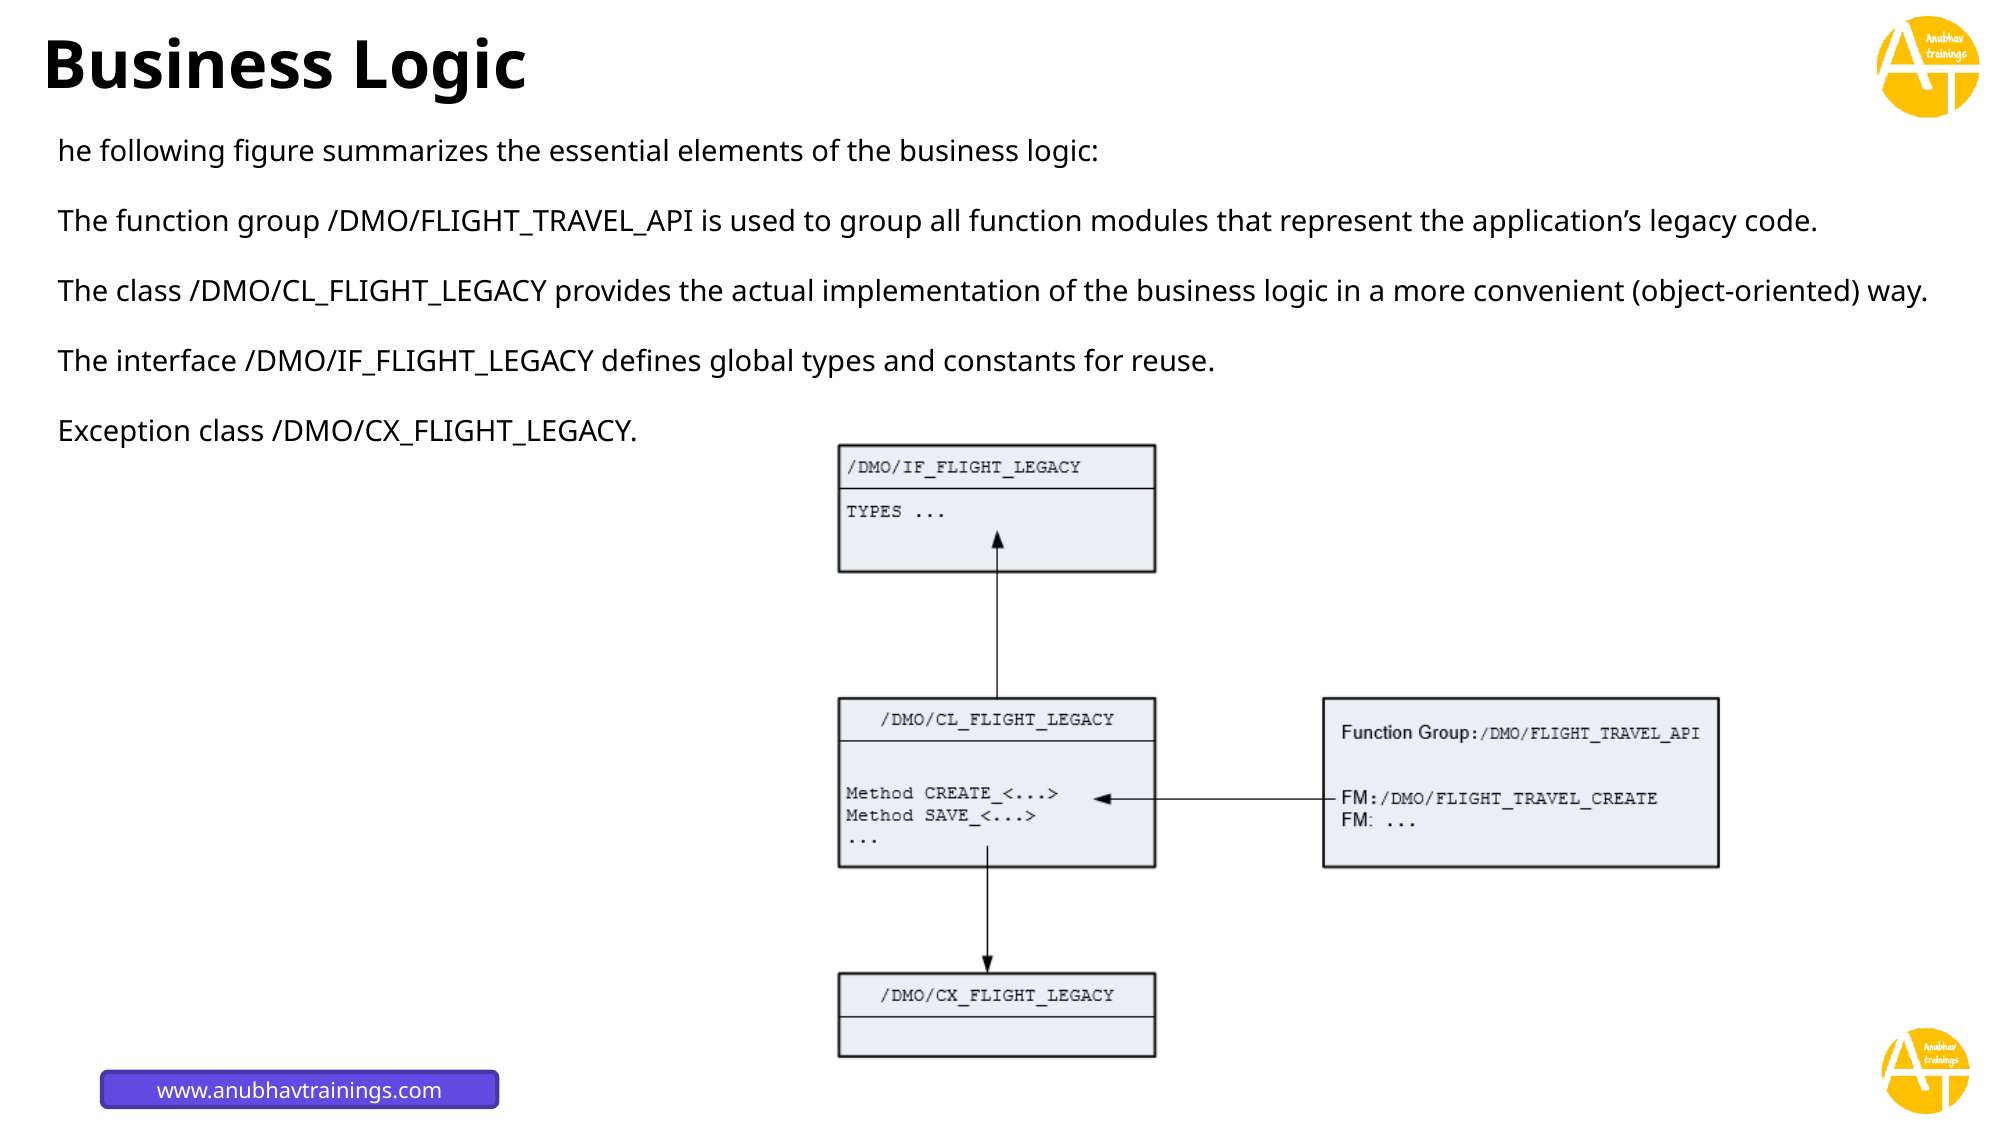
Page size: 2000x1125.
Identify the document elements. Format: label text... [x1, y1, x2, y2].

title Business Logic [42, 22, 1768, 102]
text_box www.anubhavtrainings.com [99, 1069, 500, 1110]
text_box he following figure summarizes the essential elements of the business logic: The function group /DMO/FLIGHT_TRAVEL_API is used to group all function modules that represent the application’s legacy code. The class /DMO/CL_FLIGHT_LEGACY provides the actual implementation of the business logic in a more convenient (object-oriented) way. The interface /DMO/IF_FLIGHT_LEGACY defines global types and constants for reuse. Exception class /DMO/CX_FLIGHT_LEGACY. [42, 125, 1945, 455]
picture [822, 427, 1727, 1069]
picture [1866, 9, 1985, 126]
picture [1873, 1022, 1974, 1122]
